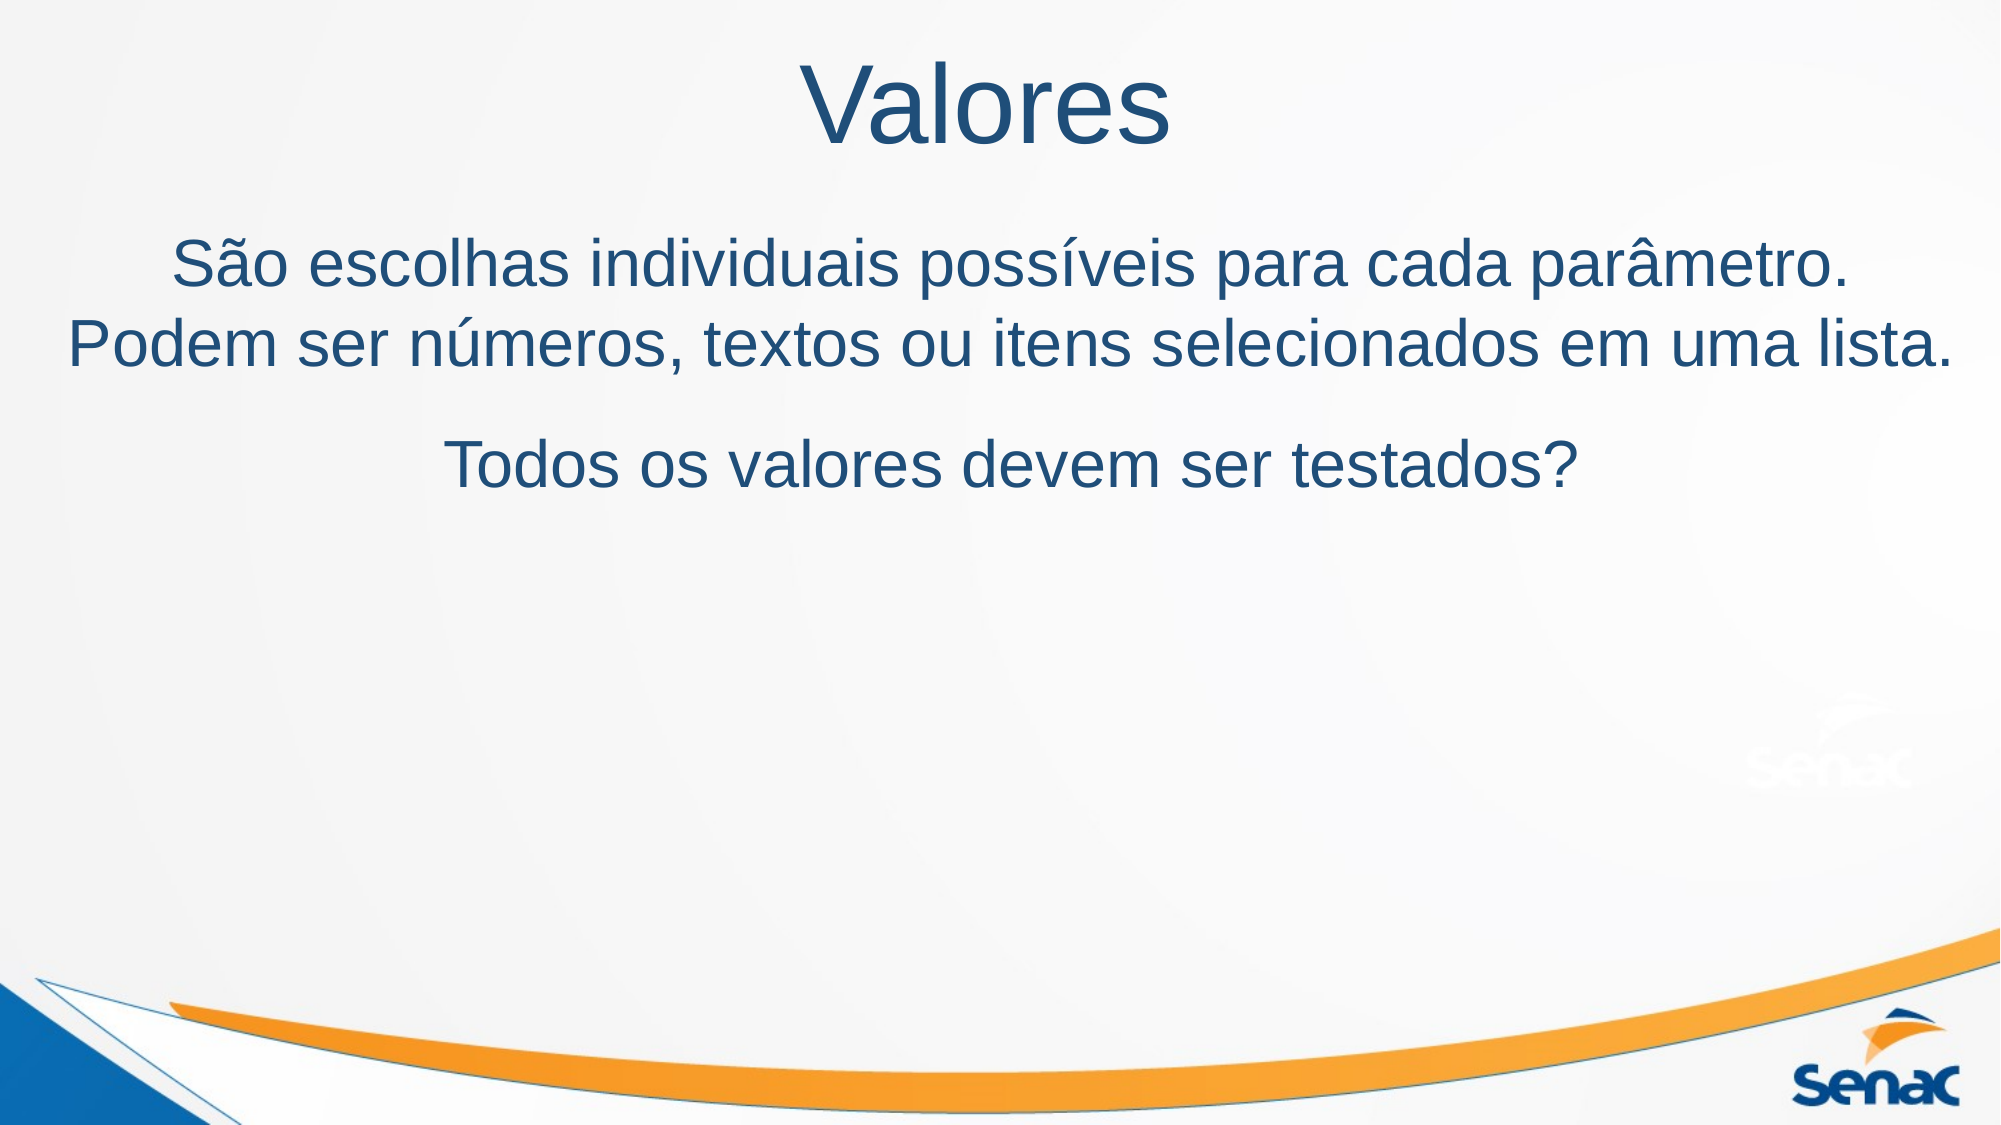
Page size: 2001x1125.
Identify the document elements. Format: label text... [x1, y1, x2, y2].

title Valores [0, 36, 1973, 178]
list São escolhas individuais possíveis para cada parâmetro. Podem ser números, textos ou itens selecionados em uma lista. Todos os valores devem ser testados? [52, 211, 1973, 1034]
picture [0, 0, 2001, 1125]
